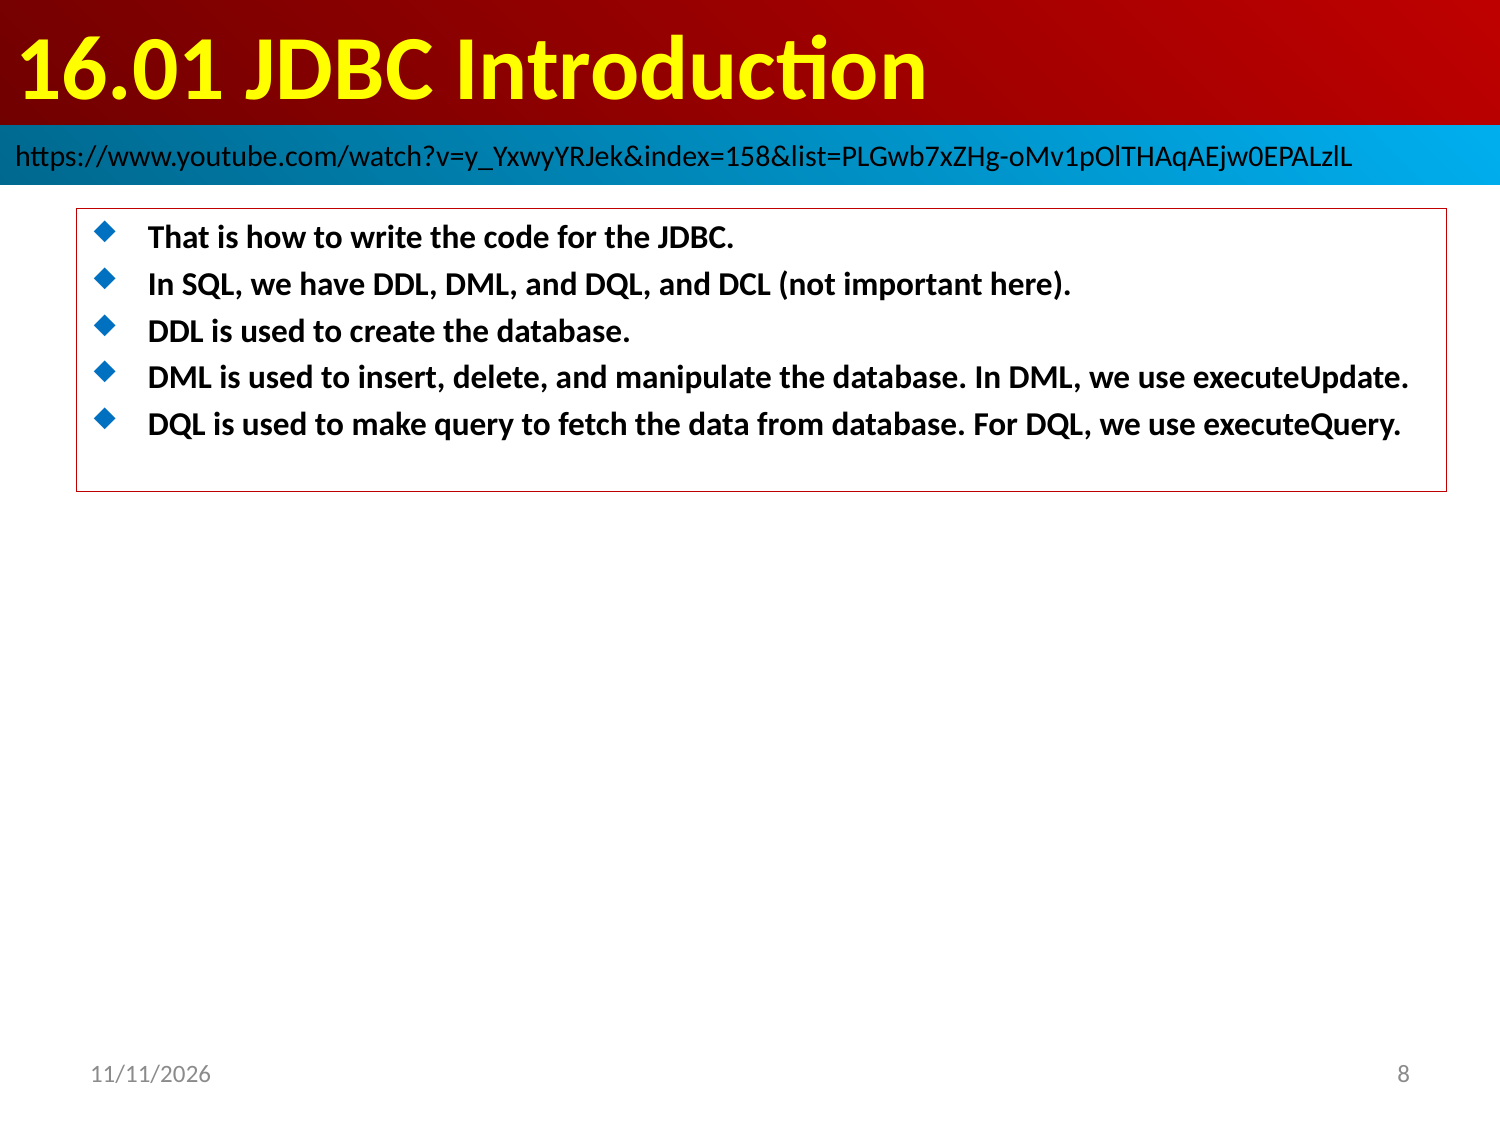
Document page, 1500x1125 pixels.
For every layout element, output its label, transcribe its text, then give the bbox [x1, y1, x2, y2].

title 16.01 JDBC Introduction [0, 0, 1500, 125]
subtitle That is how to write the code for the JDBC. In SQL, we have DDL, DML, and DQL, and DCL (not important here). DDL is used to create the database. DML is used to insert, delete, and manipulate the database. In DML, we use executeUpdate. DQL is used to make query to fetch the data from database. For DQL, we use executeQuery. [76, 208, 1447, 492]
text_box https://www.youtube.com/watch?v=y_YxwyYRJek&index=158&list=PLGwb7xZHg-oMv1pOlTHAqAEjw0EPALzlL [0, 125, 1500, 185]
slide_number 8 [1074, 1042, 1425, 1103]
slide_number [75, 1042, 425, 1103]
